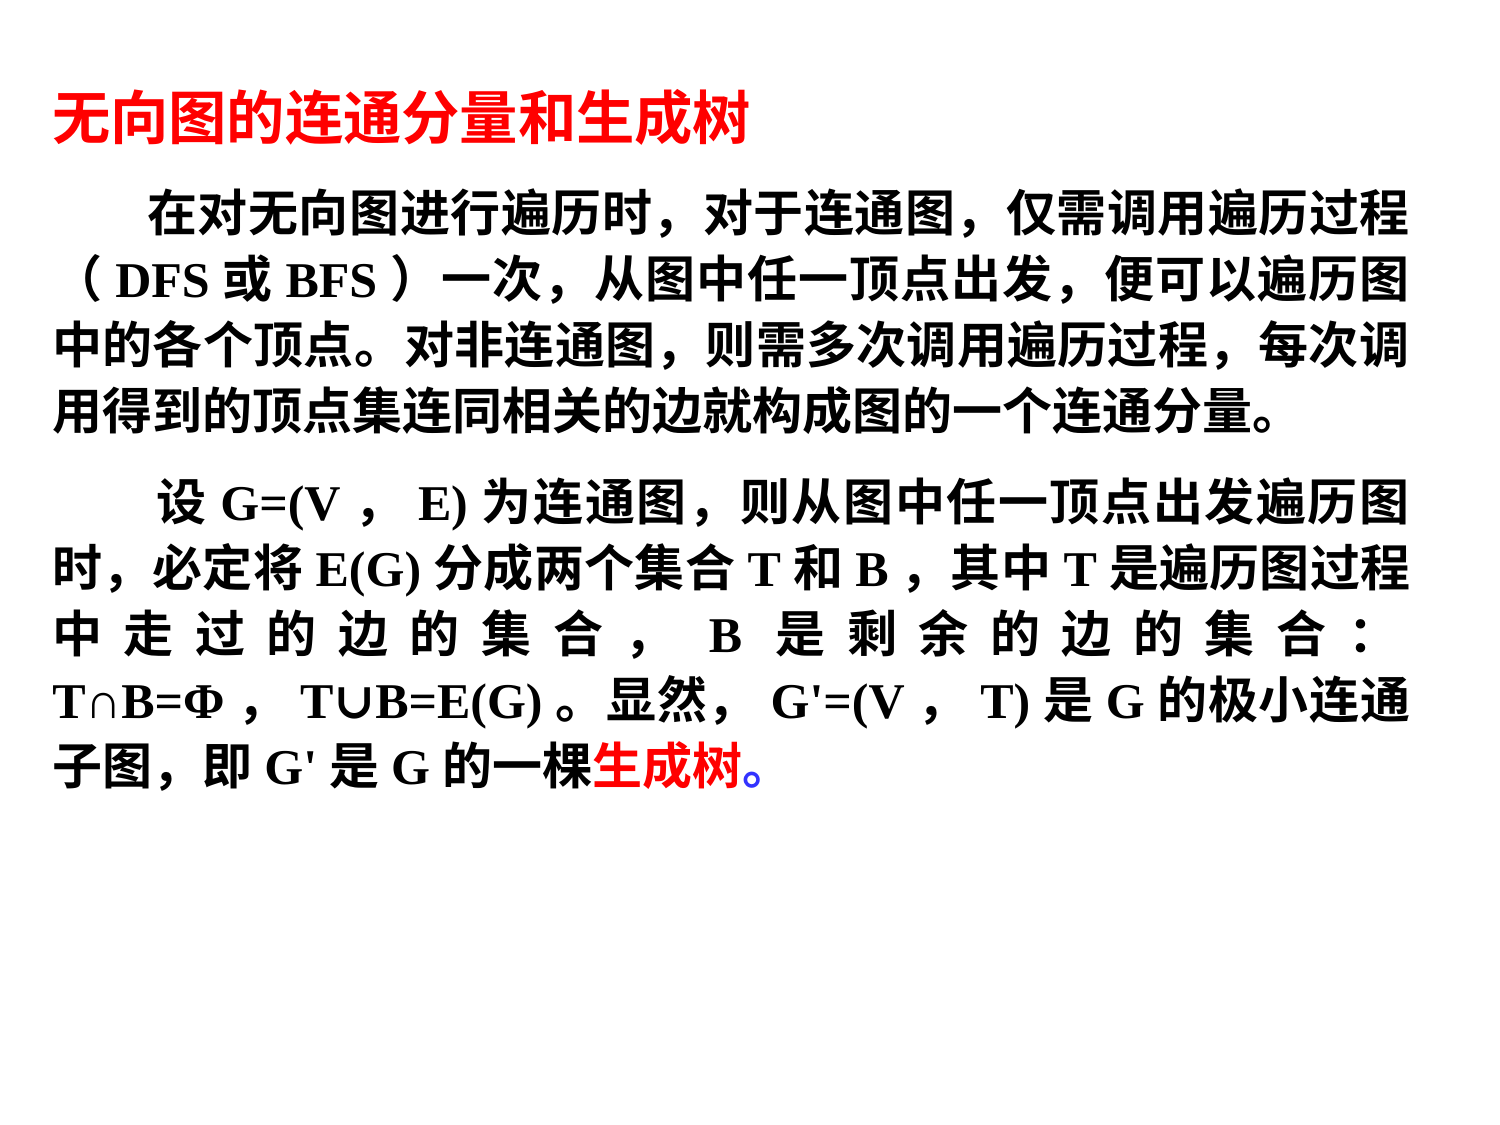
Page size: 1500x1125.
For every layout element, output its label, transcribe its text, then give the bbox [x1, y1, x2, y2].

text_box 无向图的连通分量和生成树 在对无向图进行遍历时，对于连通图，仅需调用遍历过程（DFS或BFS）一次，从图中任一顶点出发，便可以遍历图中的各个顶点。对非连通图，则需多次调用遍历过程，每次调用得到的顶点集连同相关的边就构成图的一个连通分量。 设G=(V，E)为连通图，则从图中任一顶点出发遍历图时，必定将E(G)分成两个集合T和B，其中T是遍历图过程中走过的边的集合，B是剩余的边的集合：T∩B=Φ，T∪B=E(G)。显然，G'=(V，T)是G的极小连通子图，即G'是G的一棵生成树。 [37, 73, 1425, 802]
